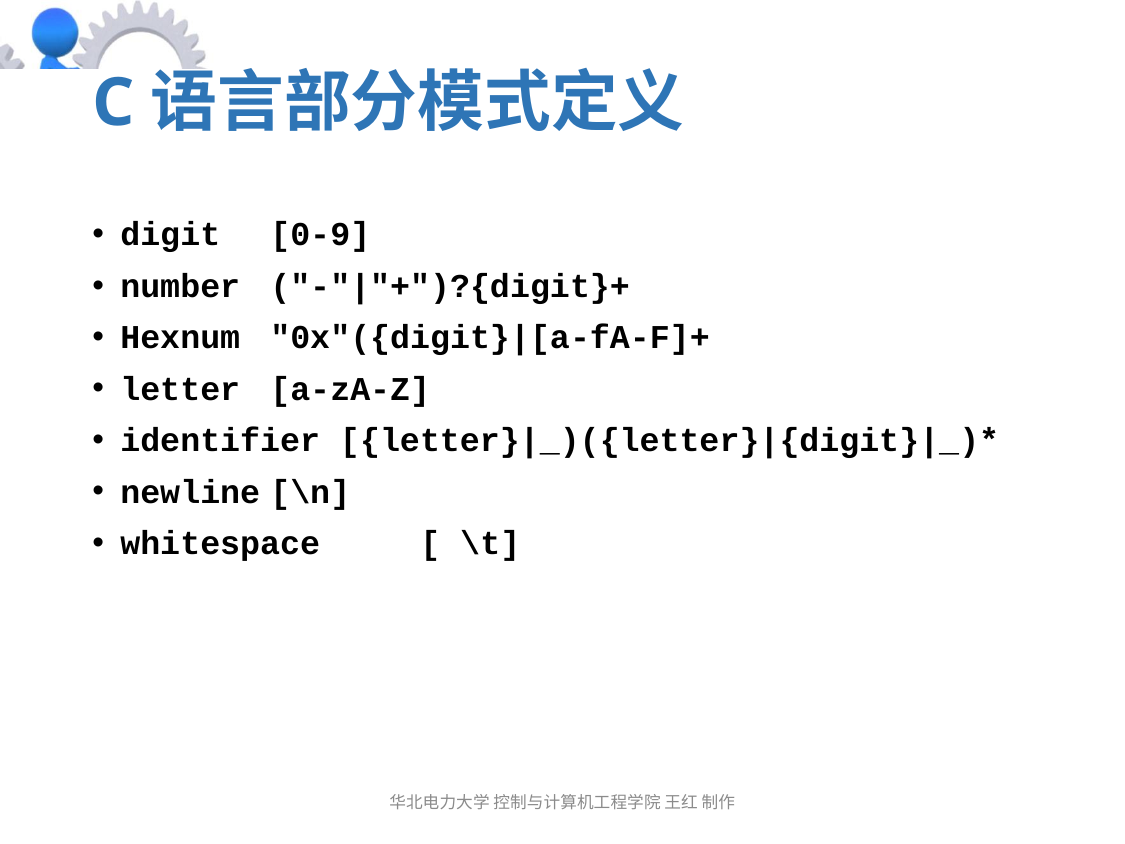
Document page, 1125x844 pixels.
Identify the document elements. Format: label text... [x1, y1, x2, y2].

list digit [0-9] number ("-"|"+")?{digit}+ Hexnum "0x"({digit}|[a-fA-F]+ letter [a-zA-Z] identifier [{letter}|_)({letter}|{digit}|_)* newline [\n] whitespace [ \t] [77, 209, 1048, 760]
title C语言部分模式定义 [77, 44, 1052, 163]
footer 华北电力大学 控制与计算机工程学院 王红 制作 [372, 782, 753, 827]
picture [0, 0, 536, 69]
